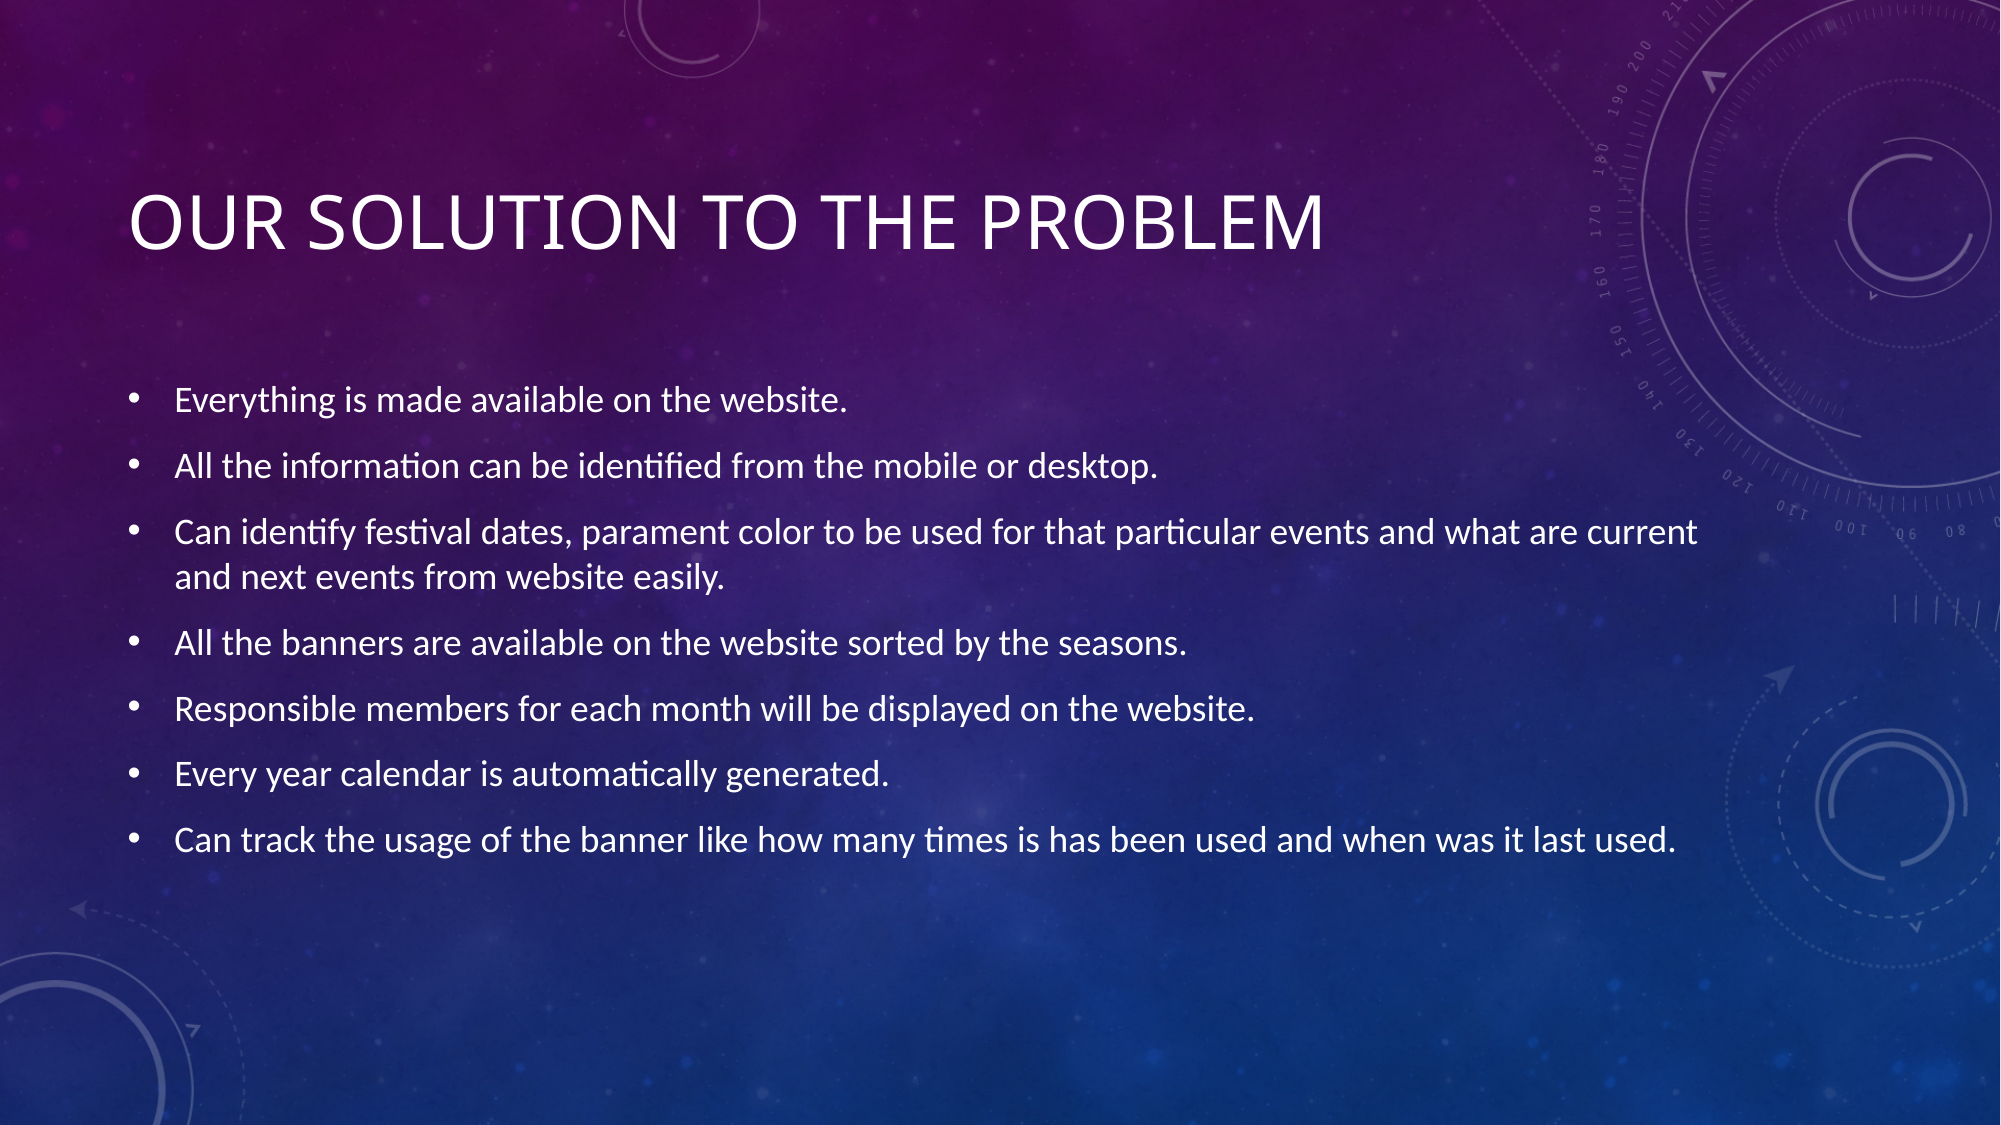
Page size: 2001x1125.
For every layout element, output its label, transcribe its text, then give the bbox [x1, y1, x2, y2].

picture [0, 0, 2001, 1125]
title Our solution to the problem [112, 99, 1775, 339]
list Everything is made available on the website. All the information can be identified from the mobile or desktop. Can identify festival dates, parament color to be used for that particular events and what are current and next events from website easily. All the banners are available on the website sorted by the seasons. Responsible members for each month will be displayed on the website. Every year calendar is automatically generated. Can track the usage of the banner like how many times is has been used and when was it last used. [112, 351, 1775, 950]
